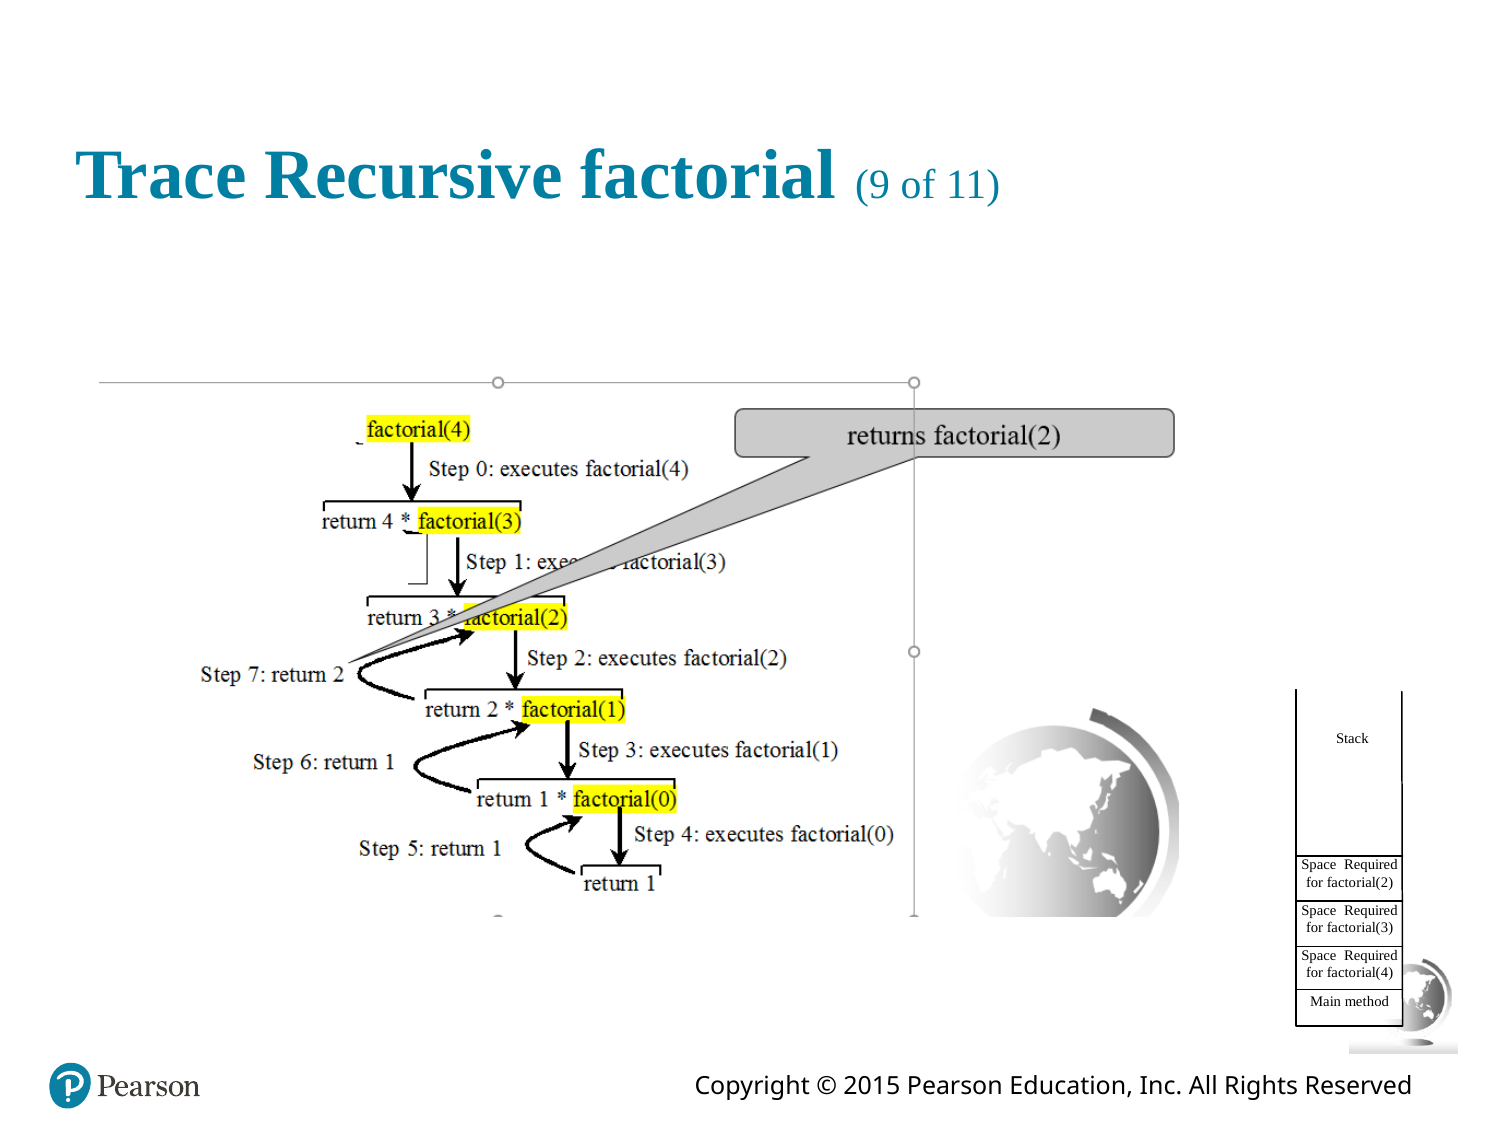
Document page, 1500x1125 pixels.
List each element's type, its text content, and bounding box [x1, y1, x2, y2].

picture [1262, 680, 1458, 1054]
picture [99, 299, 1180, 917]
title Trace Recursive factorial (9 of 11) [75, 35, 1425, 213]
